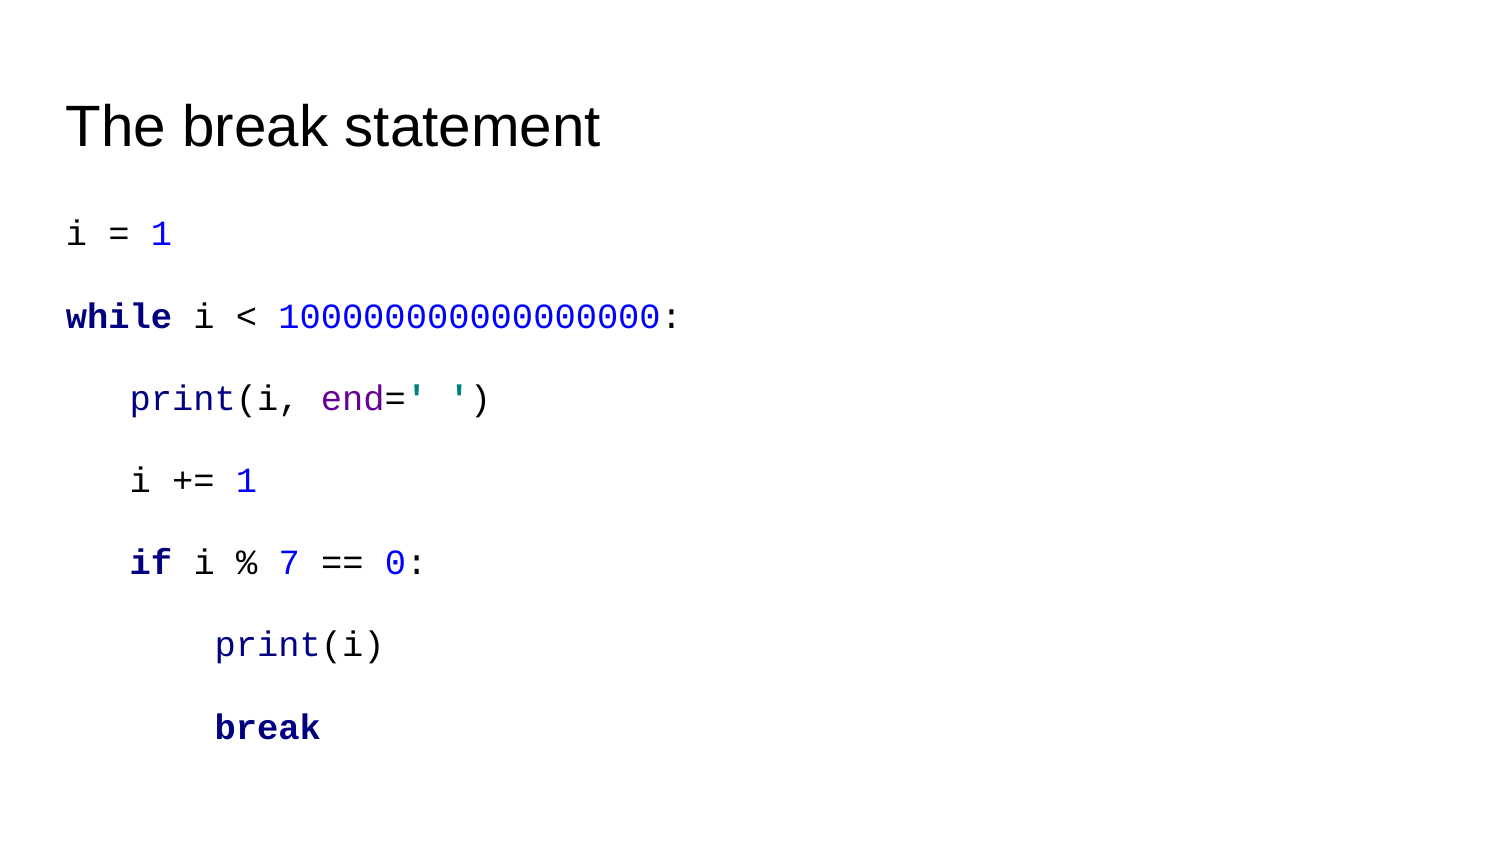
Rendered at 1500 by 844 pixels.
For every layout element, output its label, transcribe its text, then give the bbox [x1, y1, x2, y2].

text_box i = 1 while i < 100000000000000000: print(i, end=' ') i += 1 if i % 7 == 0: print(i) break [51, 189, 1449, 750]
text_box The break statement [51, 72, 1449, 167]
